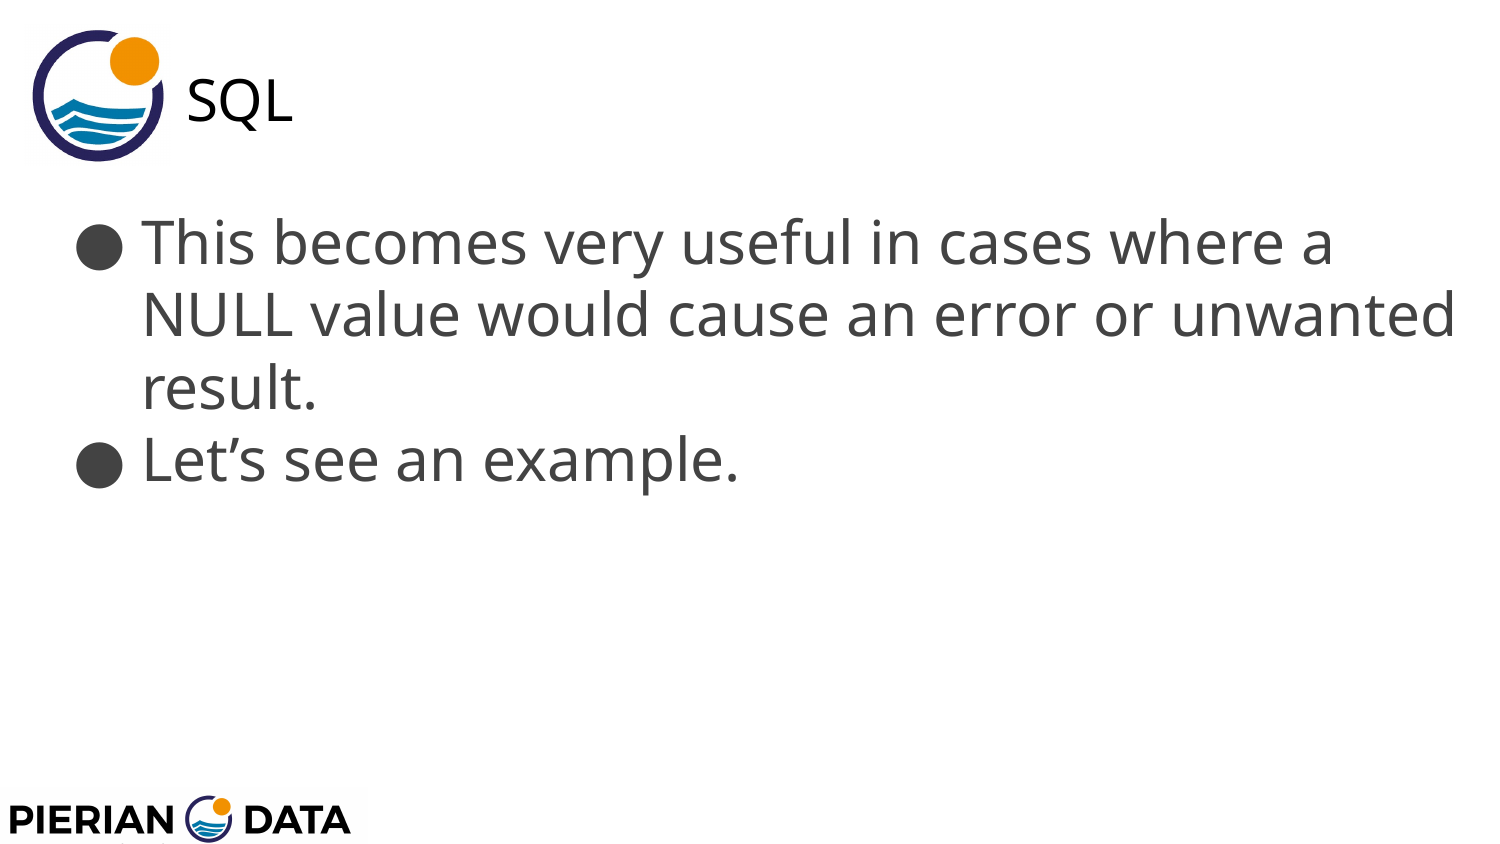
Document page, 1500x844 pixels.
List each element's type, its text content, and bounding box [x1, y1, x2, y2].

picture [0, 787, 368, 844]
picture [24, 24, 172, 167]
title SQL [176, 48, 1449, 143]
list This becomes very useful in cases where a NULL value would cause an error or unwanted result. Let’s see an example. [51, 189, 1476, 750]
